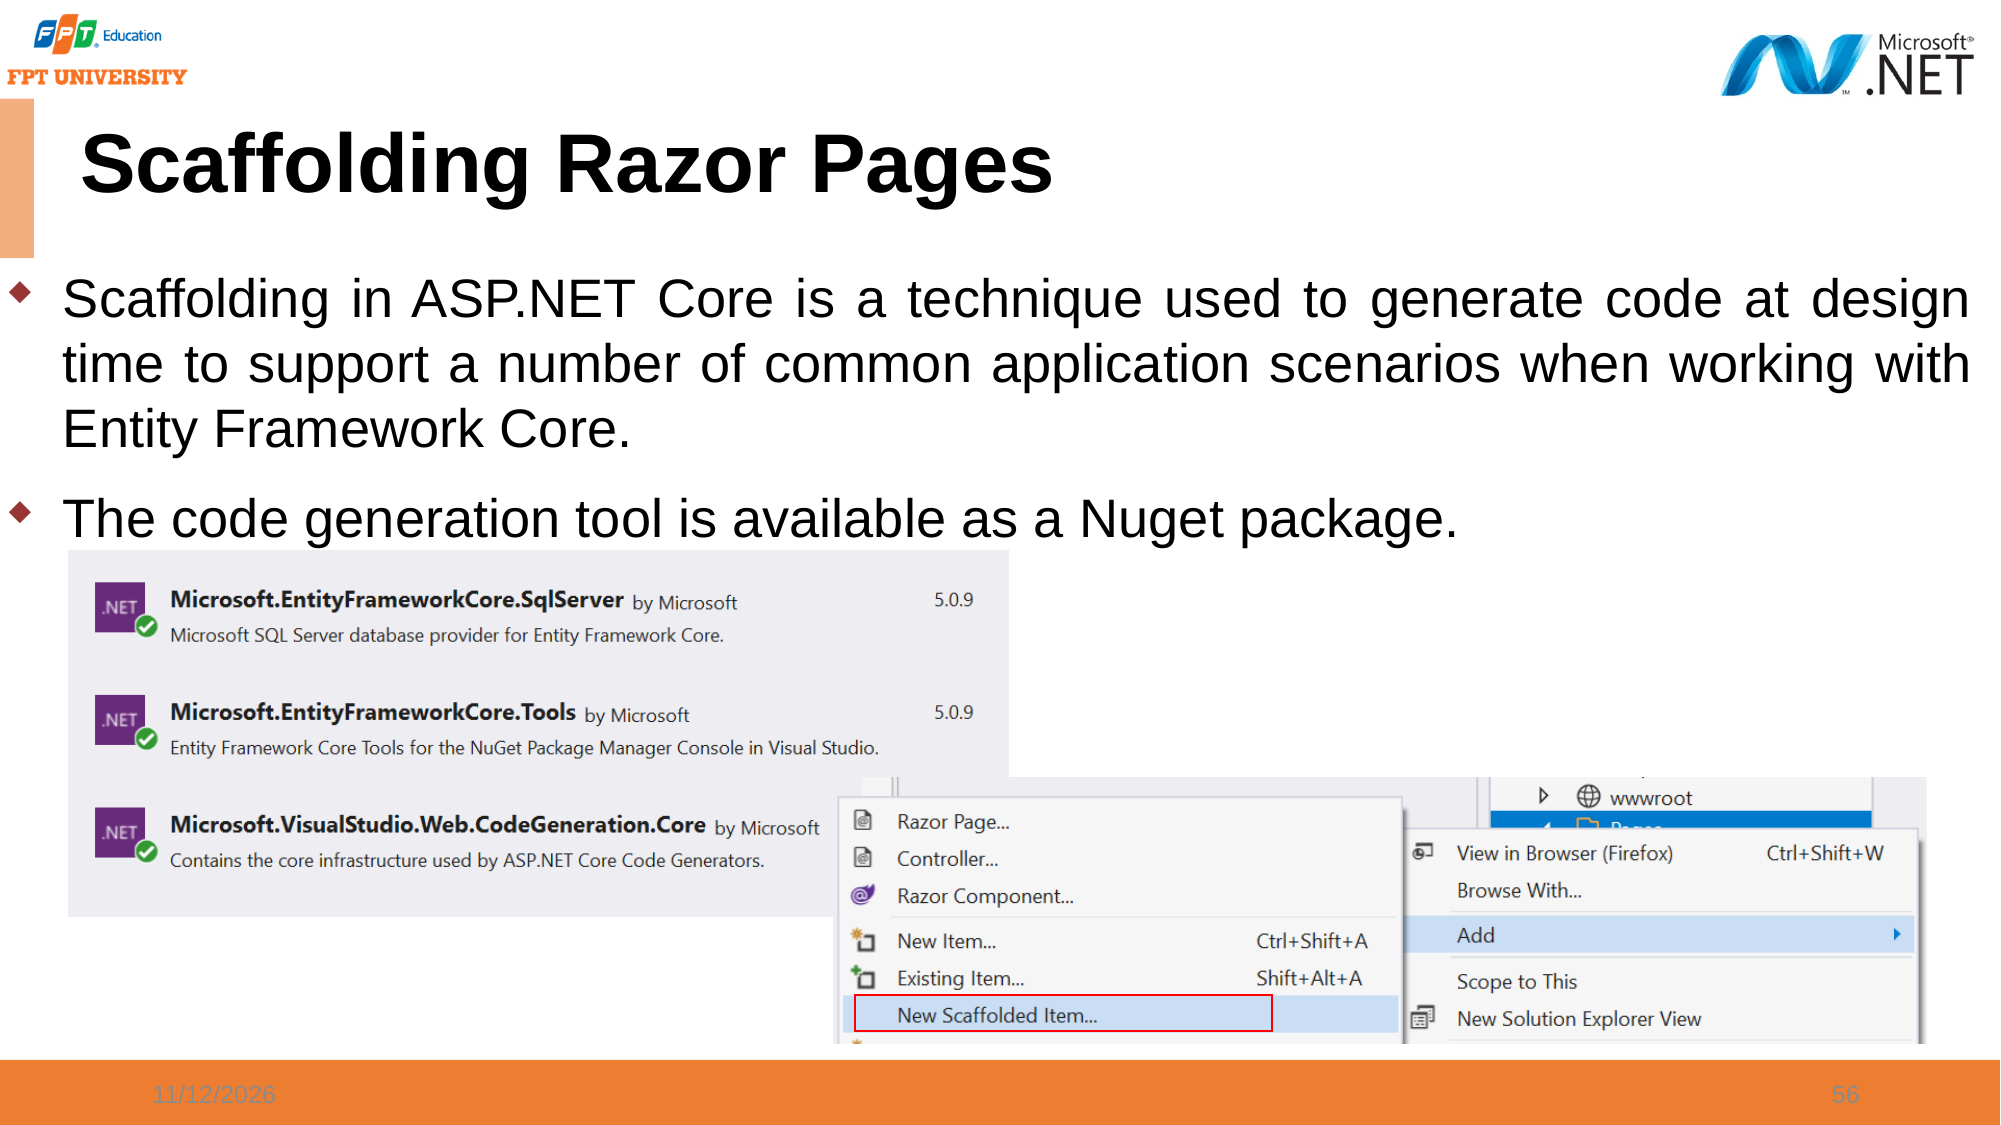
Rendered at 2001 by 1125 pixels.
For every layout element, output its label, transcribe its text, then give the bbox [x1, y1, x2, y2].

title Scaffolding Razor Pages [65, 118, 1952, 213]
picture [1685, 0, 2001, 129]
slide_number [137, 1063, 588, 1123]
slide_number 56 [1424, 1063, 1875, 1123]
picture [68, 550, 1929, 1044]
text_box Scaffolding in ASP.NET Core is a technique used to generate code at design time to support a number of common application scenarios when working with Entity Framework Core. The code generation tool is available as a Nuget package. [0, 256, 1990, 556]
picture [0, 0, 194, 95]
